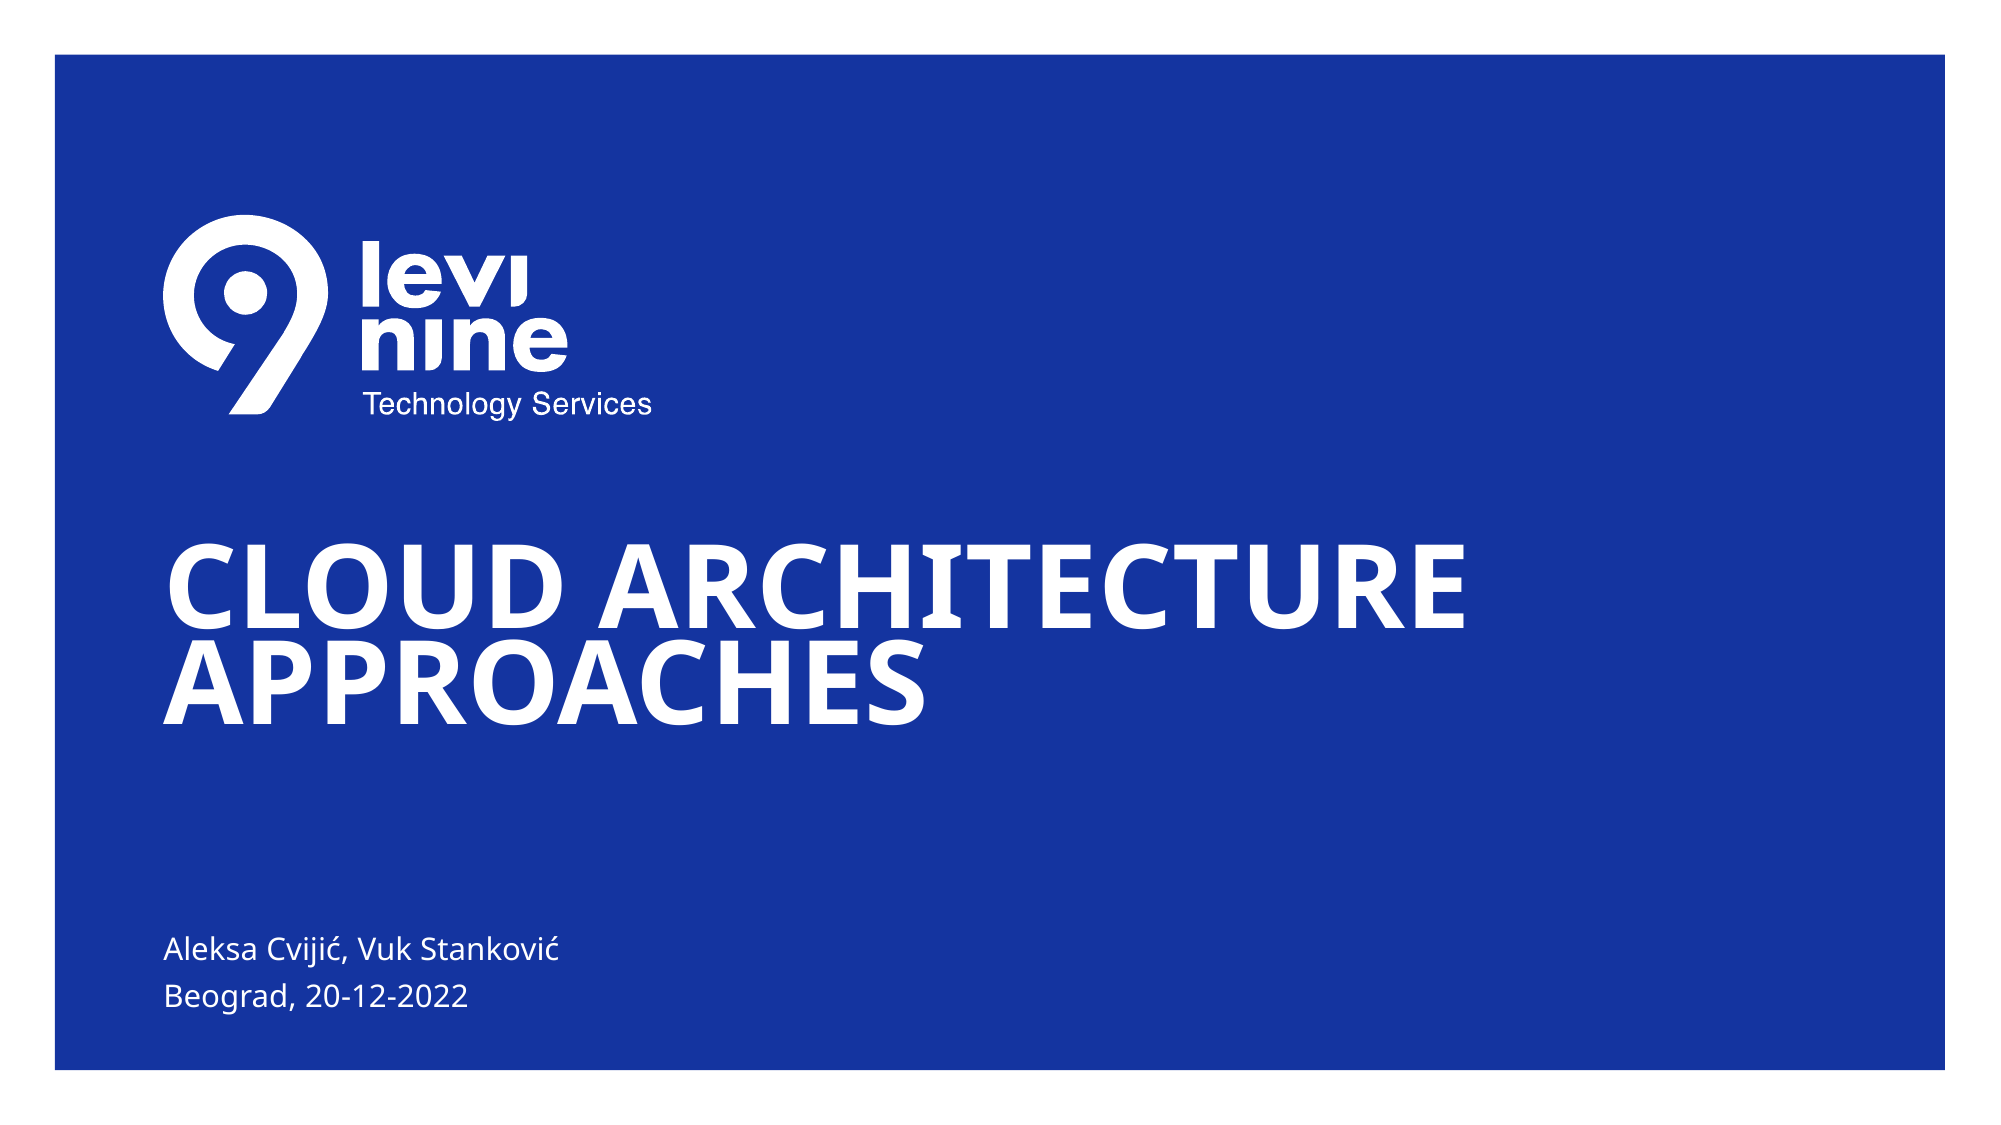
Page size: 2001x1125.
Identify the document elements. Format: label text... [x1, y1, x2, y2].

list Beograd, 20-12-2022 [163, 968, 1892, 1014]
list Aleksa Cvijić, Vuk Stanković [163, 921, 1892, 967]
title Cloud architecture approaches [163, 546, 1892, 748]
